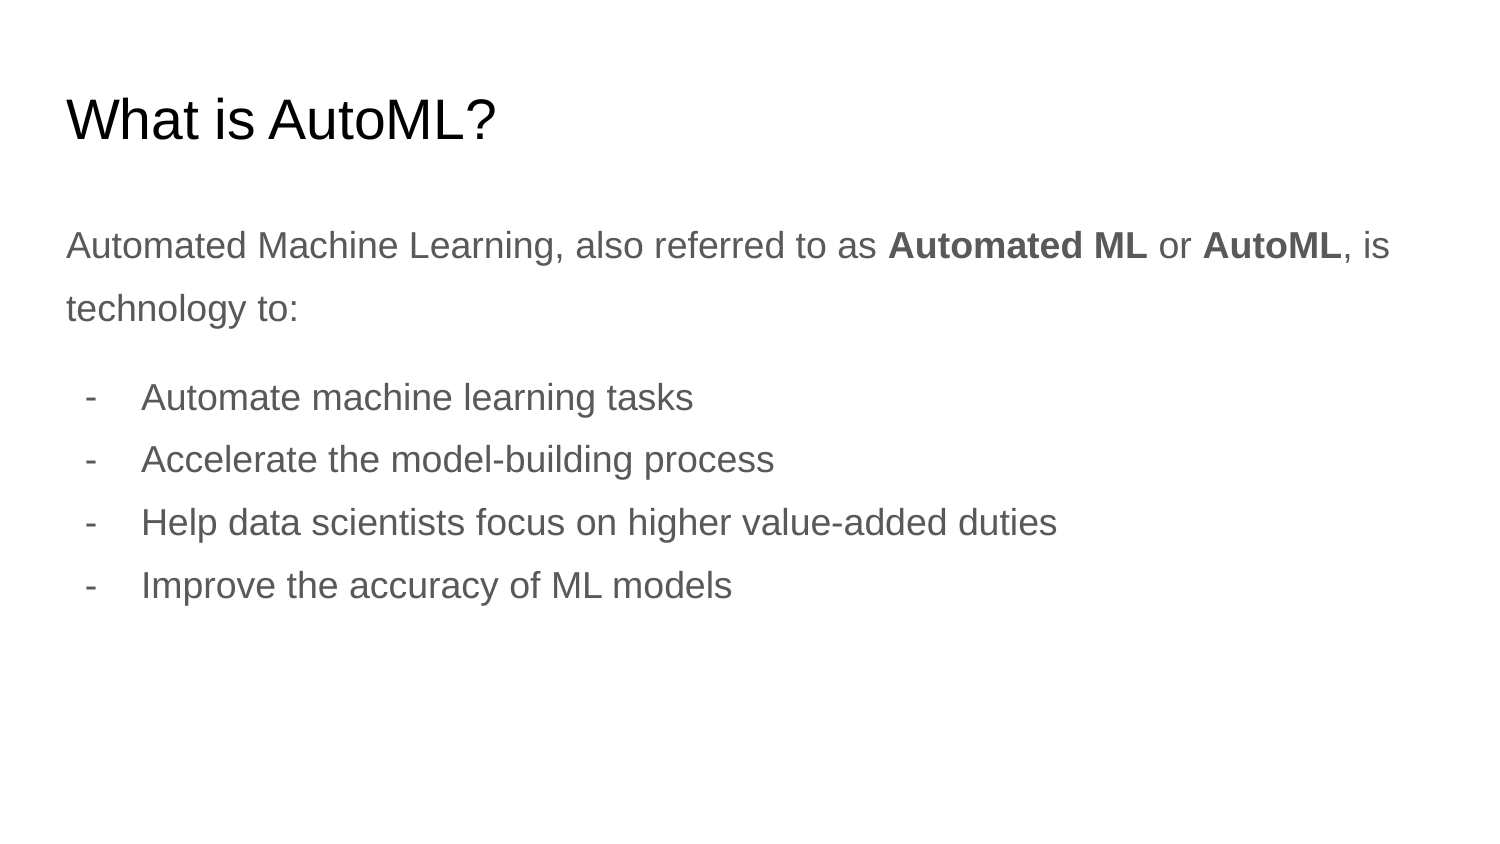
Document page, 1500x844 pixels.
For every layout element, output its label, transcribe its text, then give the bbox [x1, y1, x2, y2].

title What is AutoML? [51, 72, 1449, 167]
list Automated Machine Learning, also referred to as Automated ML or AutoML, is technology to: Automate machine learning tasks Accelerate the model-building process Help data scientists focus on higher value-added duties Improve the accuracy of ML models [51, 189, 1449, 750]
